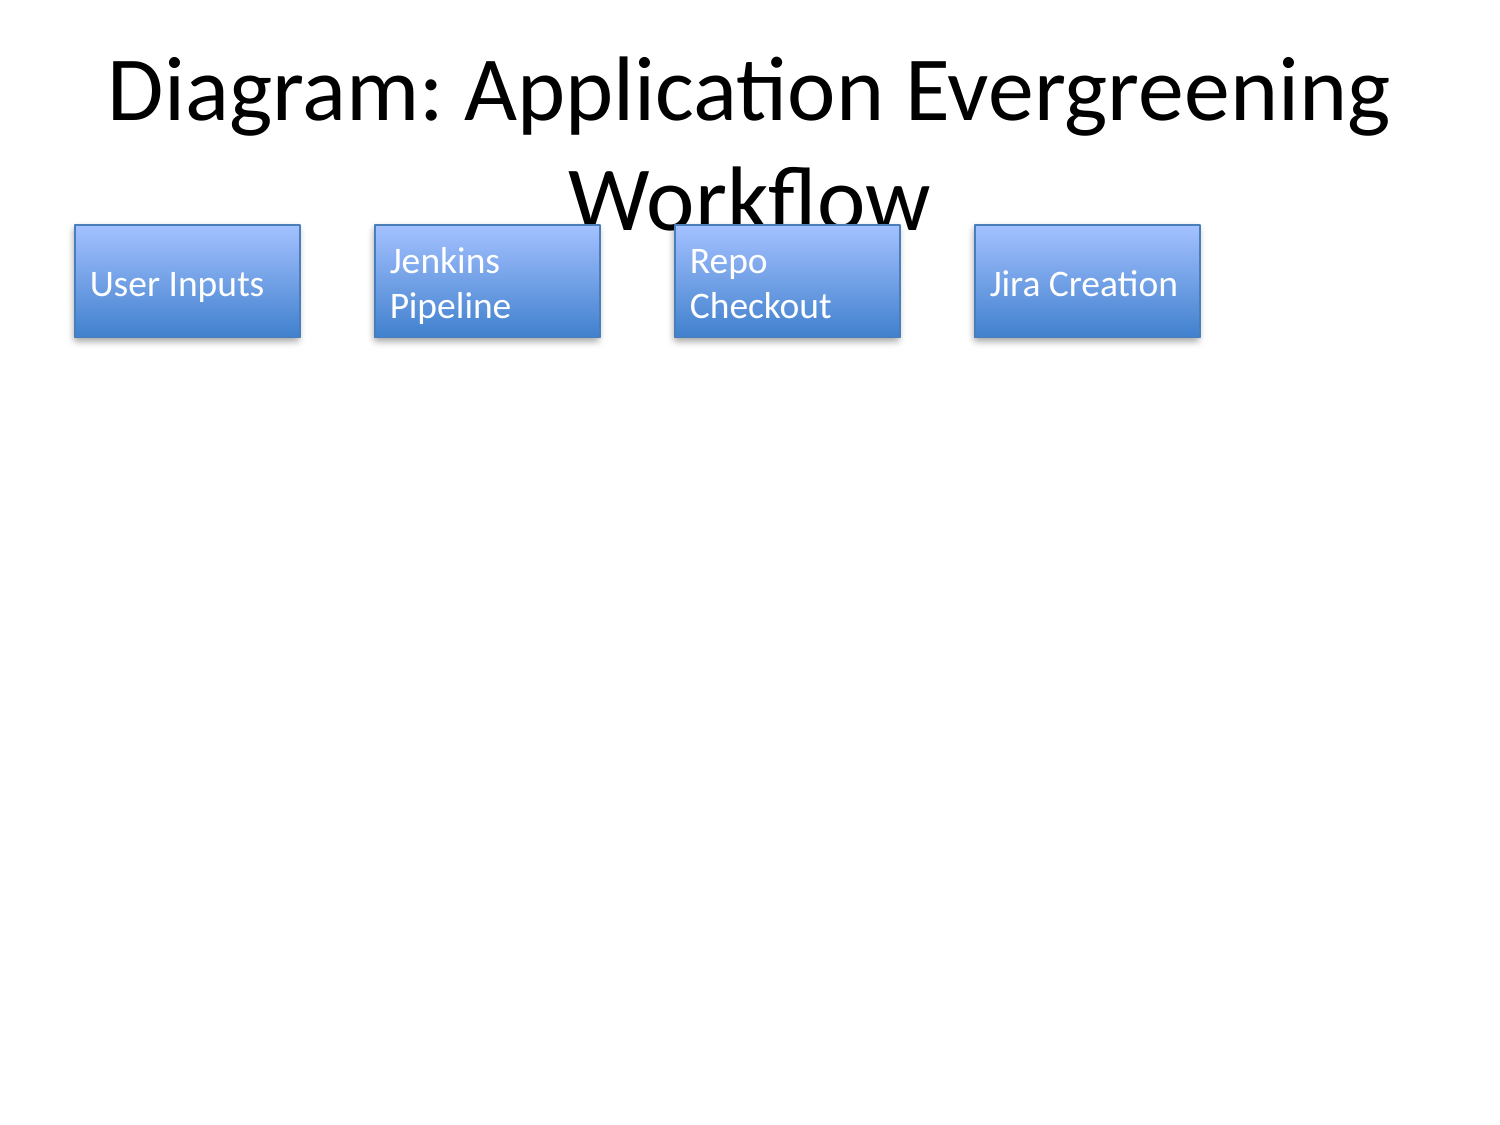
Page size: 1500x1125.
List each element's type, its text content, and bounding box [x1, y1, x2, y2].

text_box Jira Creation [974, 224, 1201, 338]
text_box Jenkins Pipeline [374, 224, 601, 338]
title Diagram: Application Evergreening Workflow [75, 45, 1425, 233]
text_box User Inputs [74, 224, 301, 338]
text_box Repo Checkout [674, 224, 901, 338]
